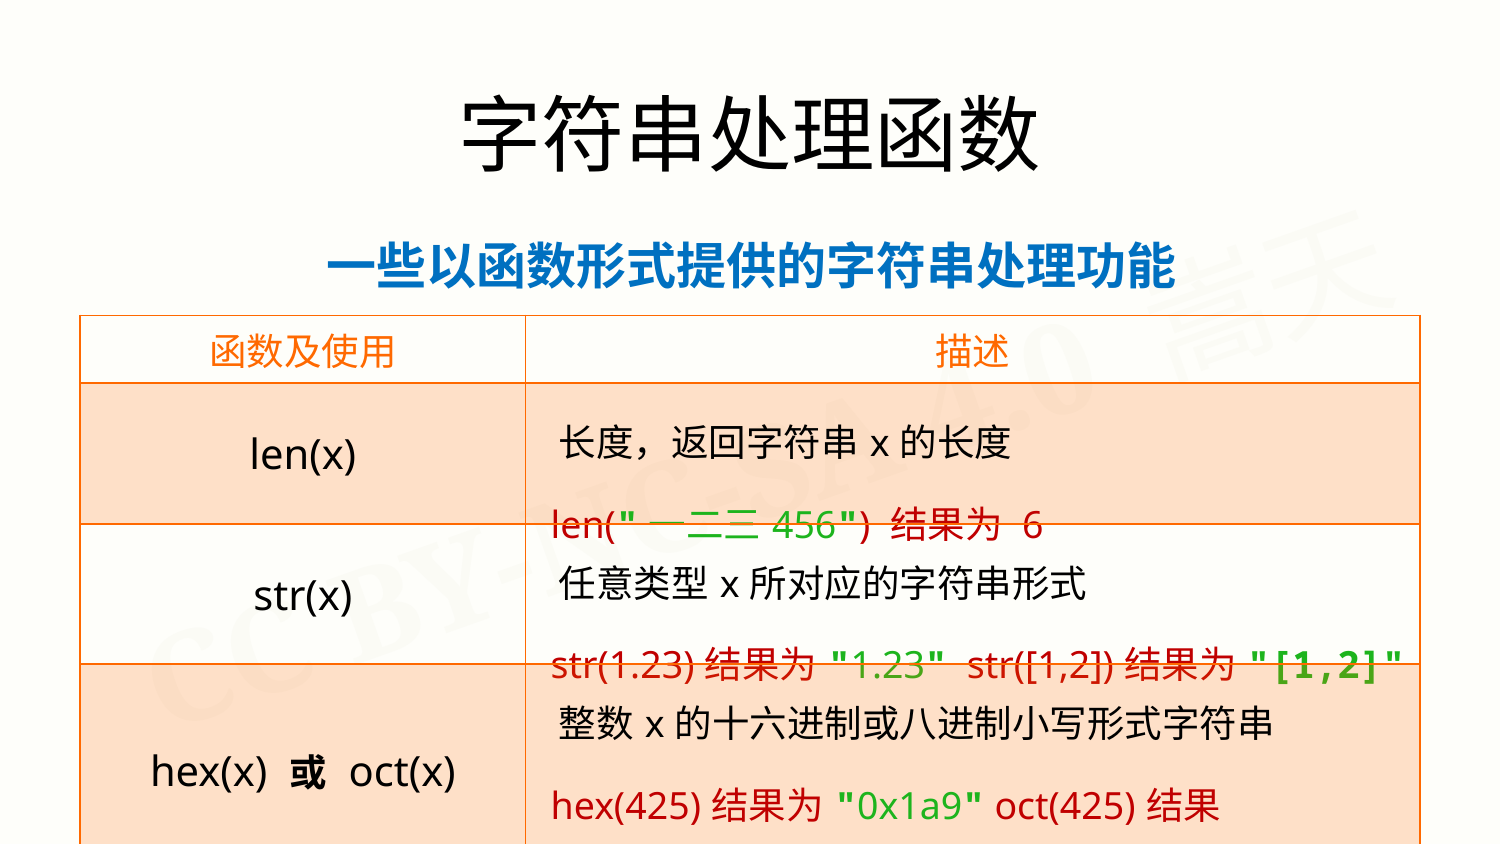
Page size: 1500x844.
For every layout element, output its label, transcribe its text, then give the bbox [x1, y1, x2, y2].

table_cell hex(x) 或 oct(x) [81, 665, 525, 844]
text_box 一些以函数形式提供的字符串处理功能 [1, 197, 1500, 303]
table_cell len(x) [81, 384, 525, 523]
table_cell 整数x的十六进制或八进制小写形式字符串 hex(425)结果为"0x1a9" oct(425)结果为"0o651" [526, 665, 1419, 844]
table_cell str(x) [81, 525, 525, 663]
table_header 函数及使用 [81, 316, 525, 382]
text_box 字符串处理函数 [0, 79, 1500, 211]
table_cell 任意类型x所对应的字符串形式 str(1.23)结果为"1.23" str([1,2])结果为"[1,2]" [526, 525, 1419, 663]
table_cell 长度，返回字符串x的长度 len("一二三456") 结果为 6 [526, 384, 1419, 523]
table_header 描述 [526, 316, 1419, 382]
